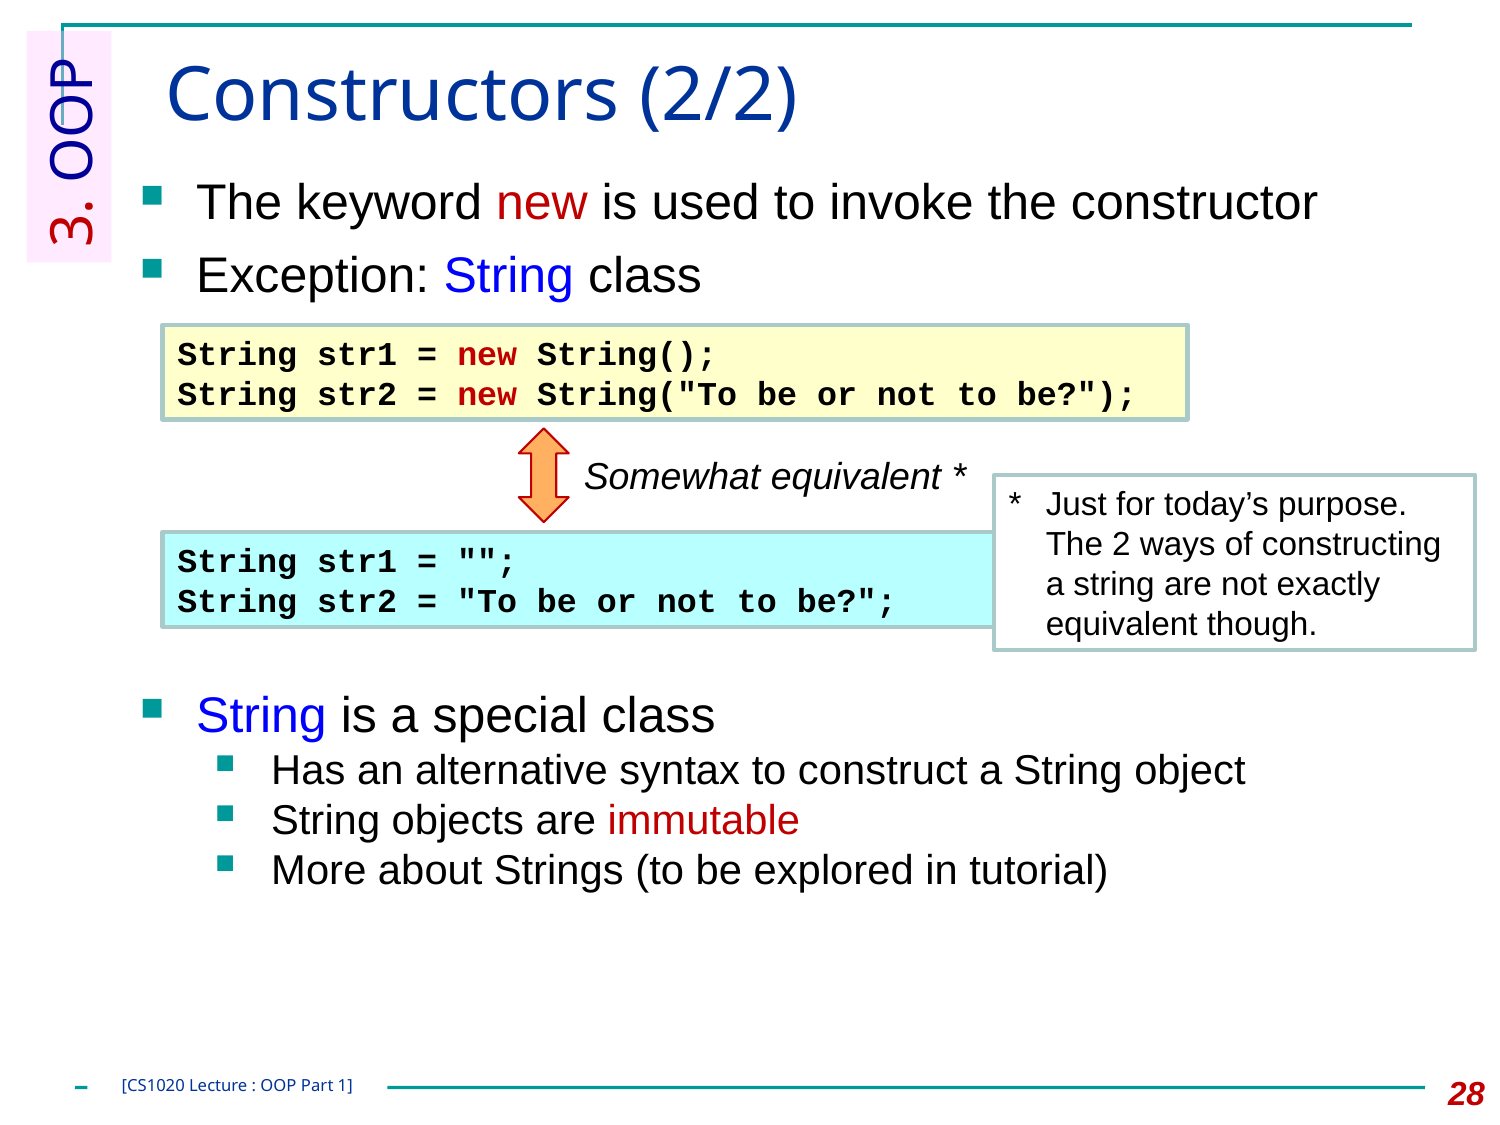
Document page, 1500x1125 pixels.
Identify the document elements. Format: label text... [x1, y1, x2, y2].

text_box * Just for today’s purpose. The 2 ways of constructing a string are not exactly equivalent though. [992, 473, 1477, 652]
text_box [162, 324, 1188, 629]
slide_number 28 [1400, 1065, 1500, 1125]
list The keyword new is used to invoke the constructor Exception: String class [124, 162, 1438, 313]
text_box String is a special class Has an alternative syntax to construct a String object String objects are immutable More about Strings (to be explored in tutorial) [125, 675, 1425, 925]
text_box [CS1020 Lecture : OOP Part 1] [87, 1074, 388, 1100]
text_box 3. OOP [26, 30, 112, 263]
title Constructors (2/2) [149, 37, 1426, 162]
